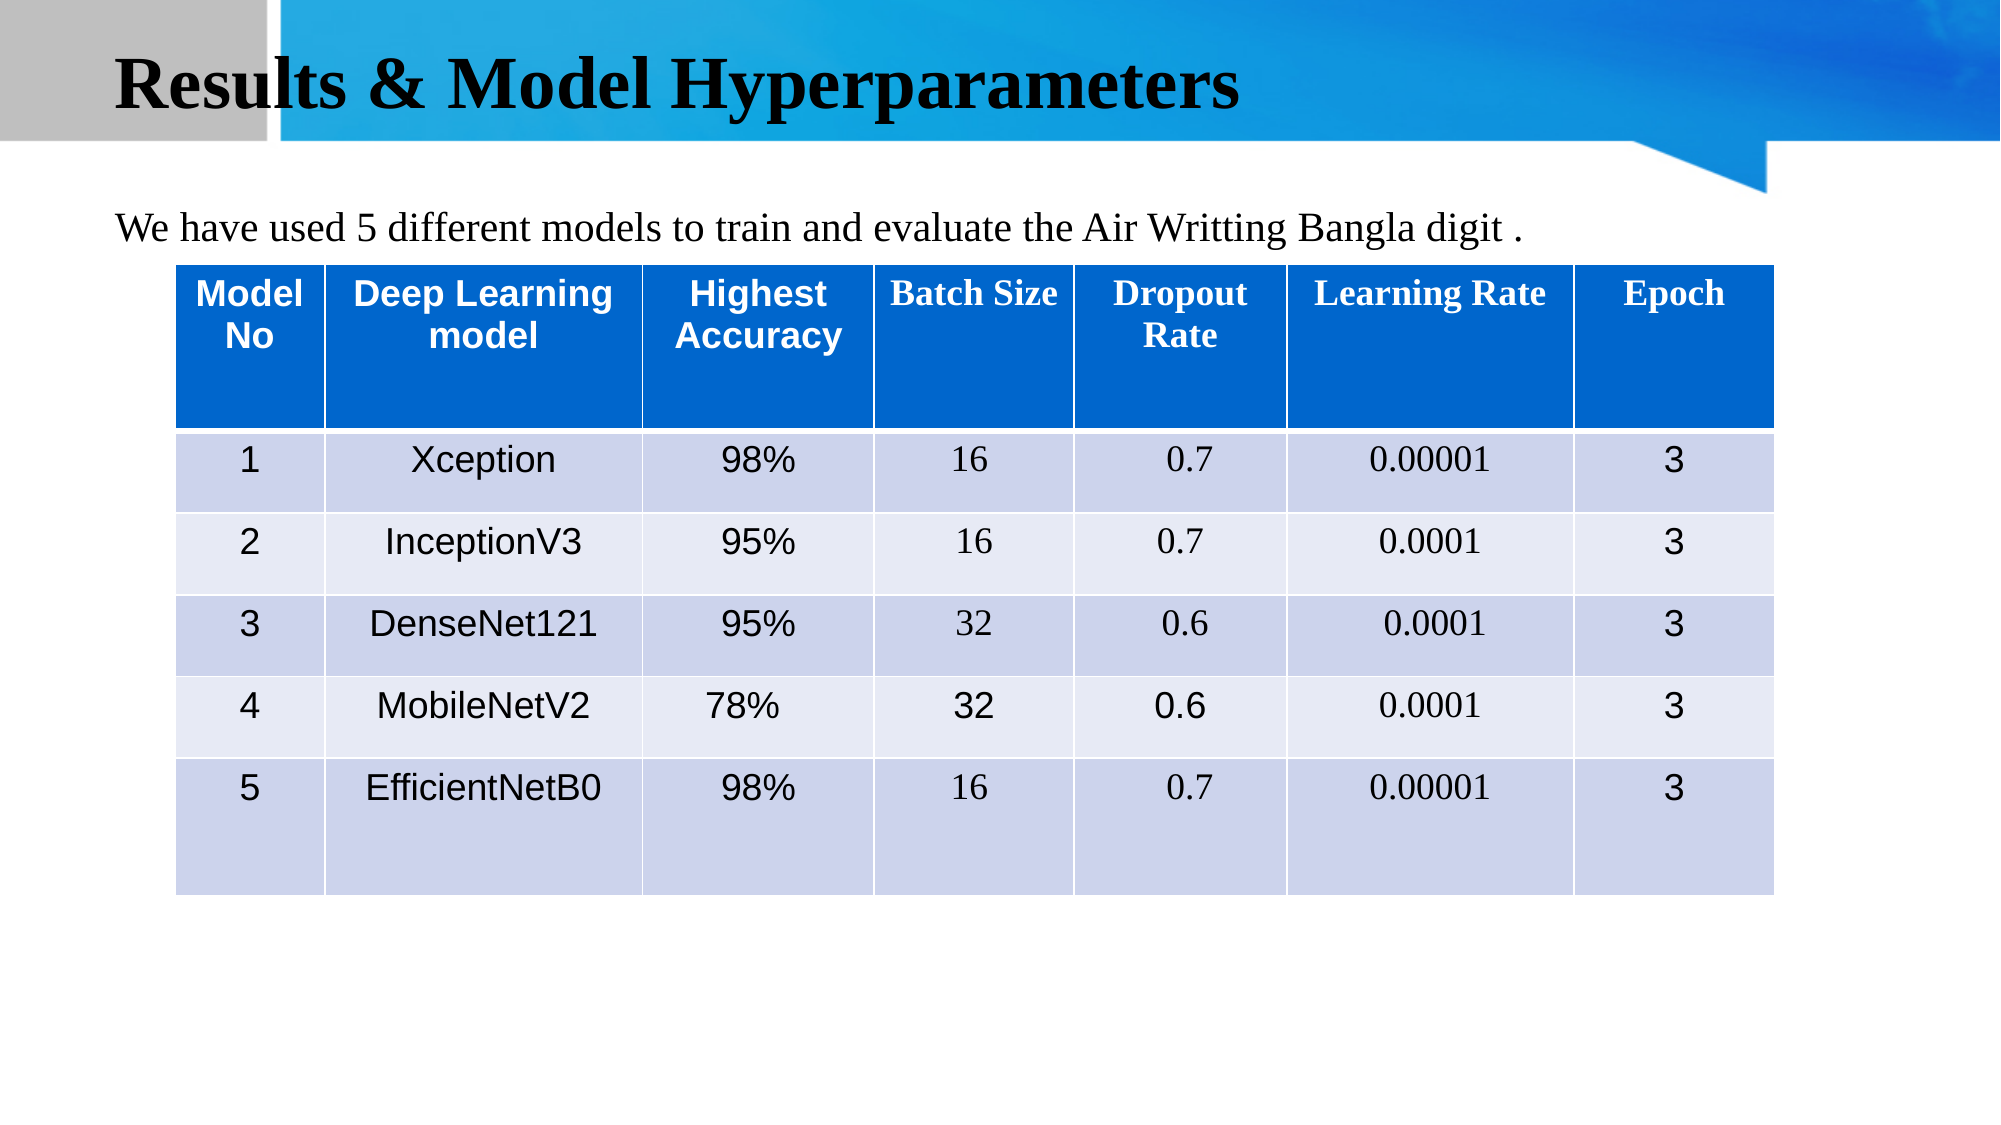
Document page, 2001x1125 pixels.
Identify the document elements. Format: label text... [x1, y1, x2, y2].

table_cell 3 [1575, 434, 1774, 512]
table_cell 3 [1575, 759, 1774, 895]
table_cell 0.6 [1075, 677, 1286, 757]
table_header Epoch [1575, 265, 1774, 428]
table_cell 0.7 [1075, 514, 1286, 594]
table_cell 98% [643, 759, 873, 895]
table_cell MobileNetV2 [326, 677, 642, 757]
list We have used 5 different models to train and evaluate the Air Writting Bangla digit . [99, 192, 1901, 1006]
table_cell 0.0001 [1288, 514, 1573, 594]
table_cell 0.7 [1075, 434, 1286, 512]
table_cell 2 [176, 514, 324, 594]
table_cell 4 [176, 677, 324, 757]
table_cell 0.00001 [1288, 434, 1573, 512]
table_cell DenseNet121 [326, 596, 642, 676]
table_header Model No [176, 265, 324, 428]
table_cell 95% [643, 596, 873, 676]
table_cell 98% [643, 434, 873, 512]
table_cell 32 [875, 677, 1073, 757]
table_cell 0.7 [1075, 759, 1286, 895]
table_cell 0.0001 [1288, 677, 1573, 757]
table_cell 1 [176, 434, 324, 512]
table_header Learning Rate [1288, 265, 1573, 428]
table_cell 16 [875, 434, 1073, 512]
table_cell 3 [1575, 596, 1774, 676]
table_cell 0.00001 [1288, 759, 1573, 895]
picture [0, 0, 2000, 1125]
table_cell 78% [643, 677, 873, 757]
table_header Deep Learning model [326, 265, 642, 428]
table_cell 3 [1575, 514, 1774, 594]
title Results & Model Hyperparameters [99, 30, 1901, 127]
table_header Highest Accuracy [643, 265, 873, 428]
table_cell 3 [1575, 677, 1774, 757]
table_cell 0.6 [1075, 596, 1286, 676]
table_cell 3 [176, 596, 324, 676]
table_cell 16 [875, 514, 1073, 594]
table_cell 16 [875, 759, 1073, 895]
table_cell EfficientNetB0 [326, 759, 642, 895]
table_cell 5 [176, 759, 324, 895]
table_cell Xception [326, 434, 642, 512]
table_cell InceptionV3 [326, 514, 642, 594]
table_cell 95% [643, 514, 873, 594]
table_cell 32 [875, 596, 1073, 676]
table_header Dropout Rate [1075, 265, 1286, 428]
table_cell 0.0001 [1288, 596, 1573, 676]
table_header Batch Size [875, 265, 1073, 428]
